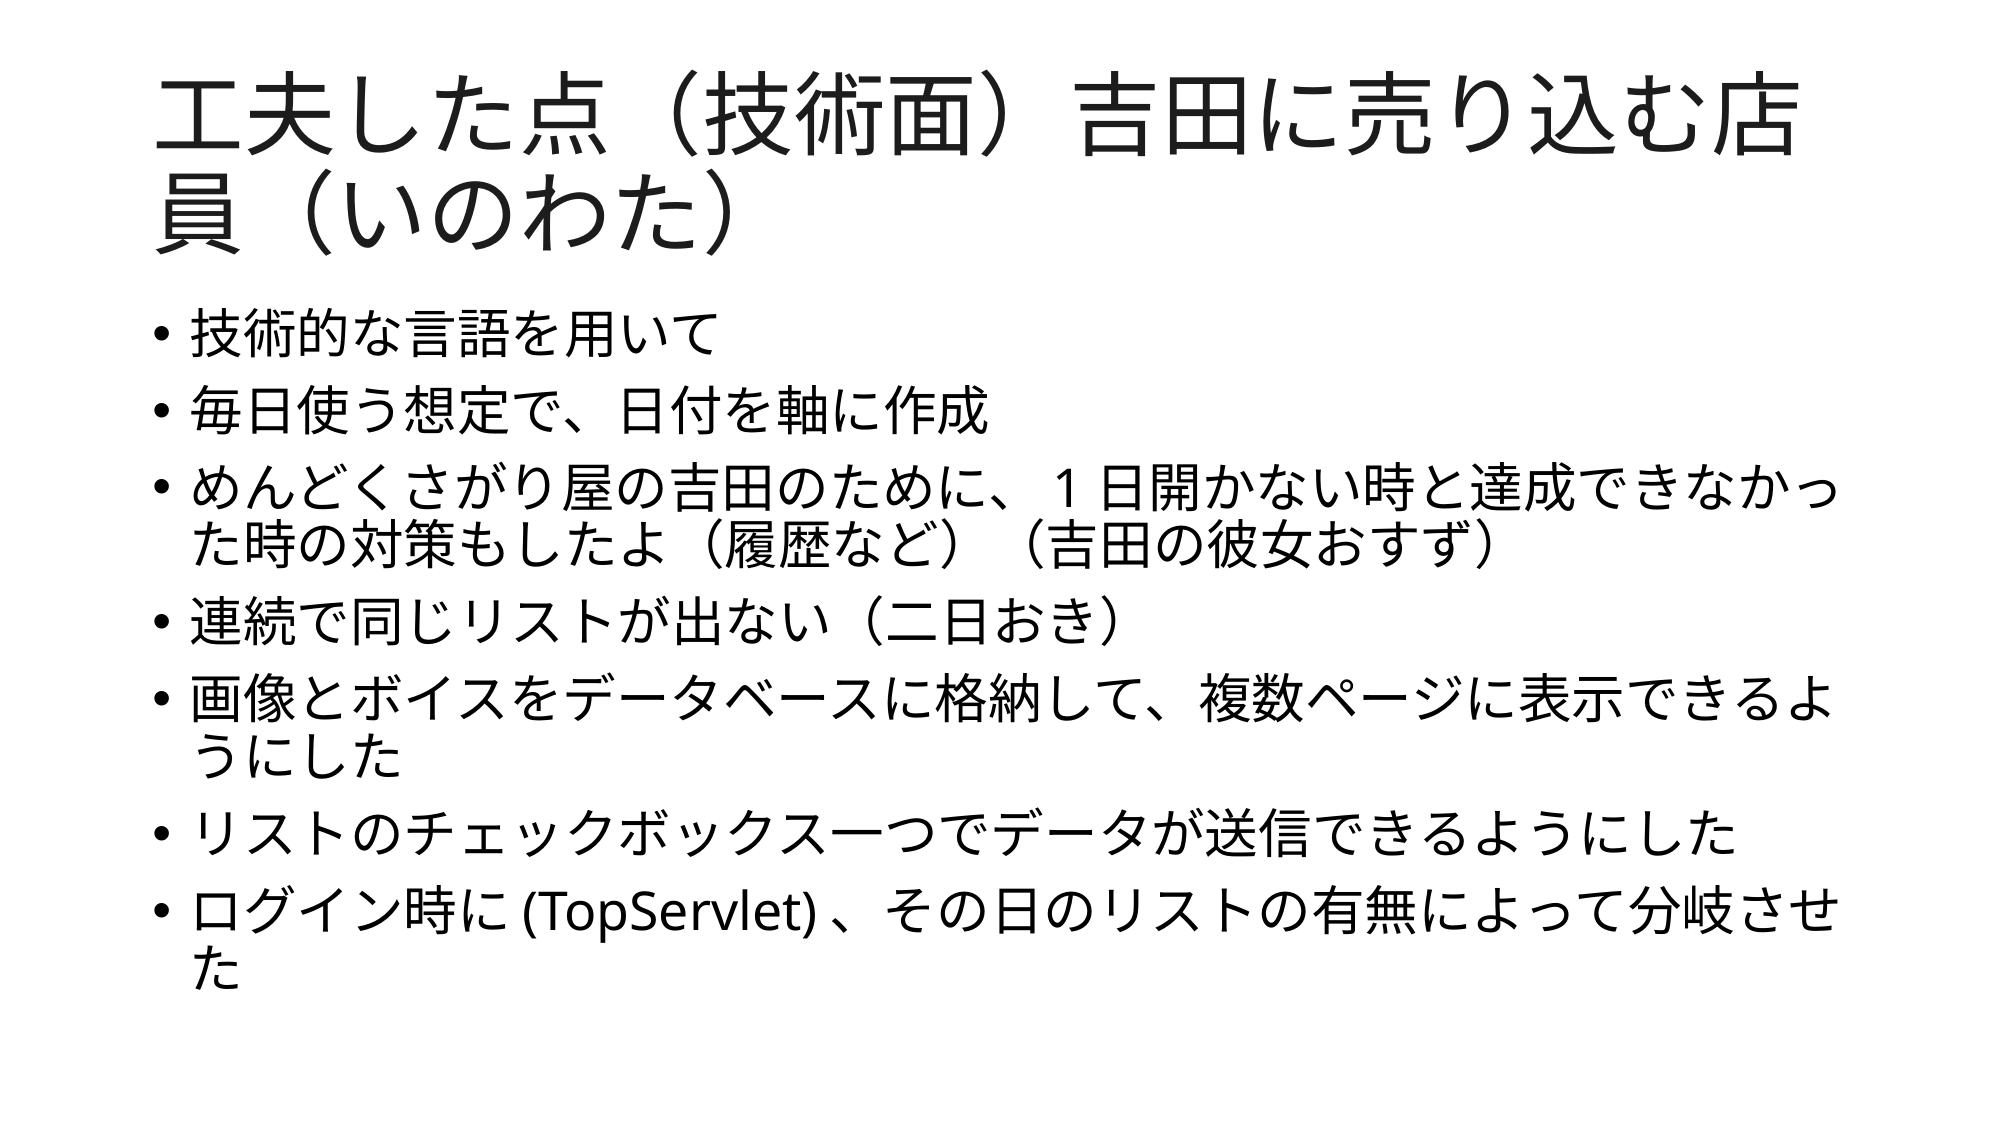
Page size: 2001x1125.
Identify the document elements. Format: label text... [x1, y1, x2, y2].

title 工夫した点（技術面）吉田に売り込む店員（いのわた） [137, 59, 1863, 278]
list 技術的な言語を用いて 毎日使う想定で、日付を軸に作成 めんどくさがり屋の吉田のために、1日開かない時と達成できなかった時の対策もしたよ（履歴など）（吉田の彼女おすず） 連続で同じリストが出ない（二日おき） 画像とボイスをデータベースに格納して、複数ページに表示できるようにした リストのチェックボックス一つでデータが送信できるようにした ログイン時に(TopServlet)、その日のリストの有無によって分岐させた [137, 299, 1863, 1014]
